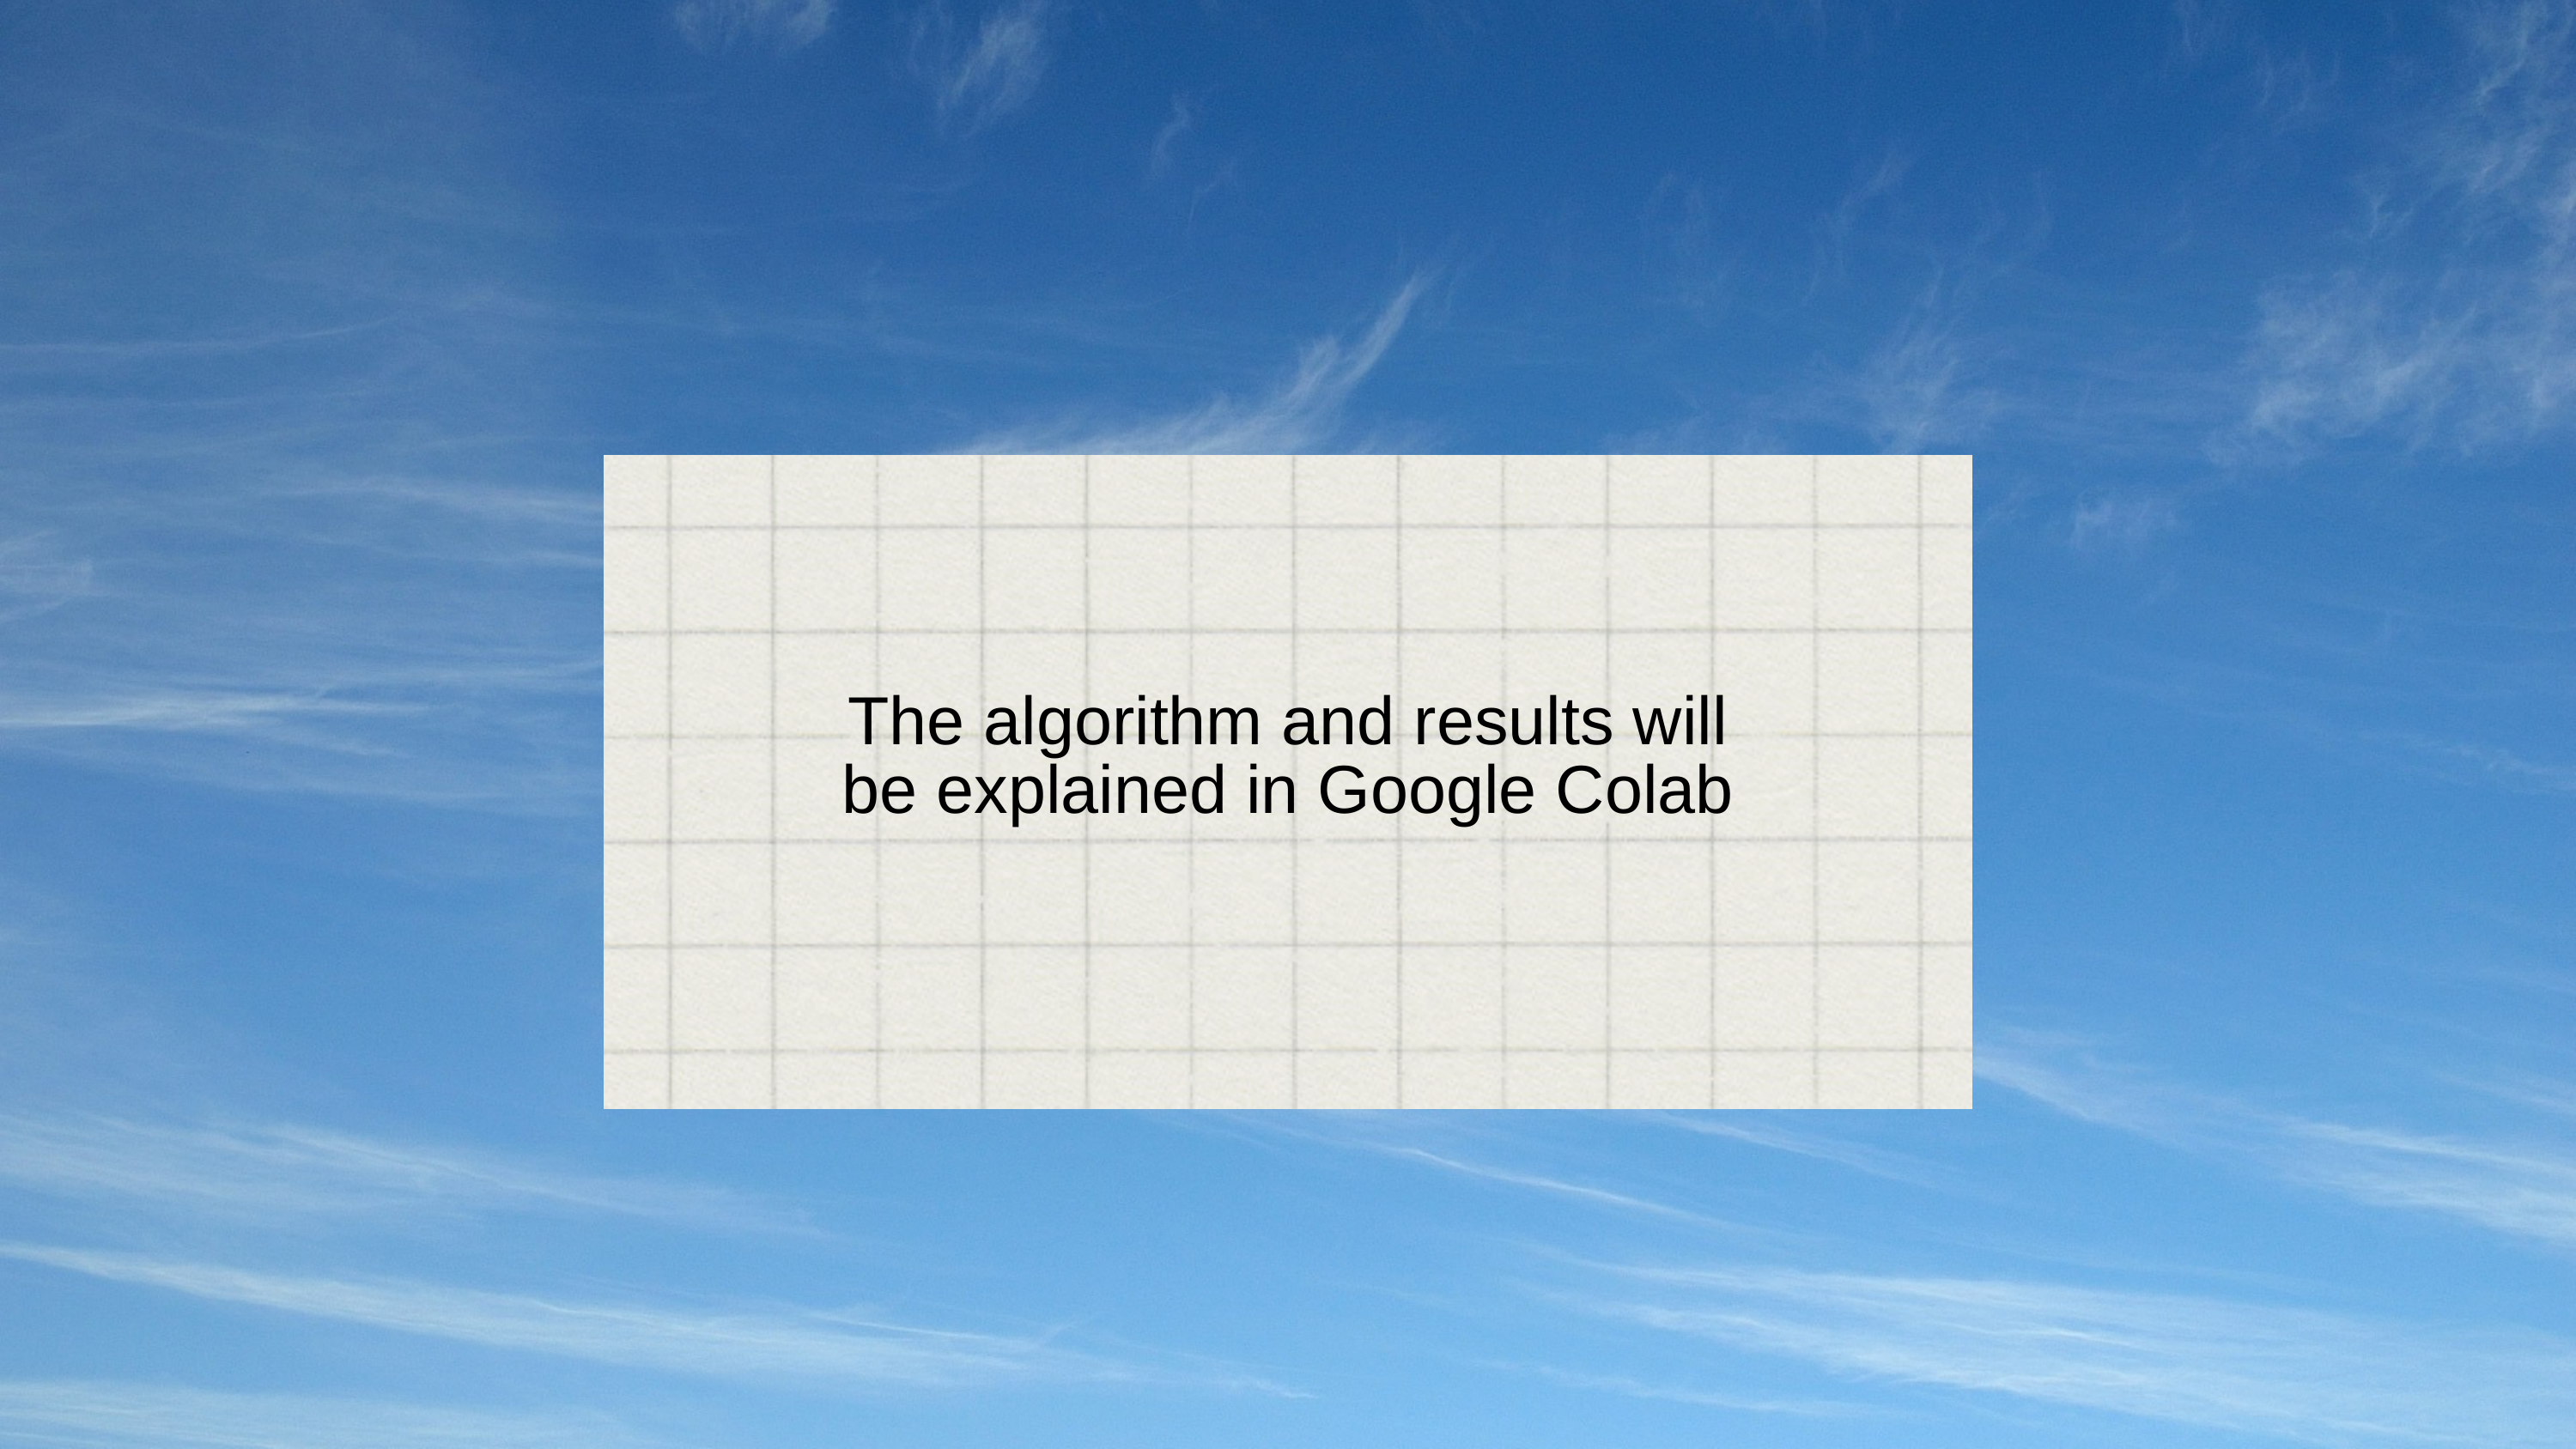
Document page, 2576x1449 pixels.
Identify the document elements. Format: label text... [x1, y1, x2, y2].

text_box [0, 0, 2576, 1449]
text_box The algorithm and results will be explained in Google Colab [821, 689, 1755, 828]
text_box [604, 455, 1972, 1109]
